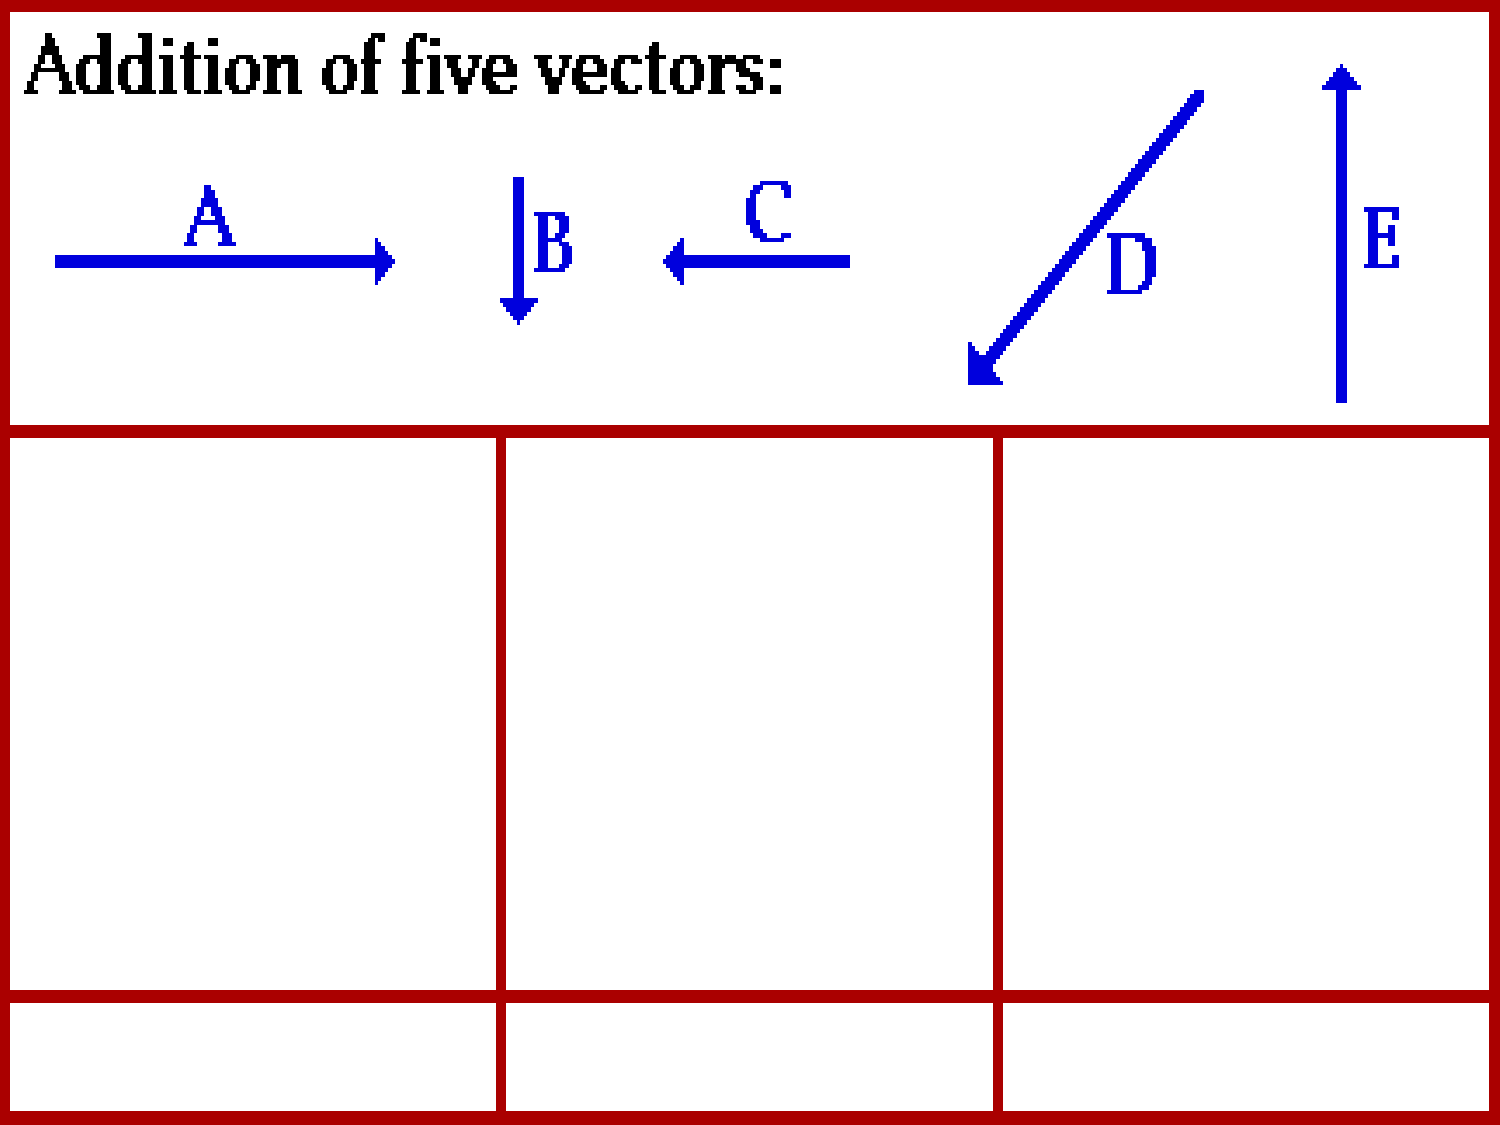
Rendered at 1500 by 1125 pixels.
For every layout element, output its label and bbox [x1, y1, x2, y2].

list [0, 0, 1500, 1125]
